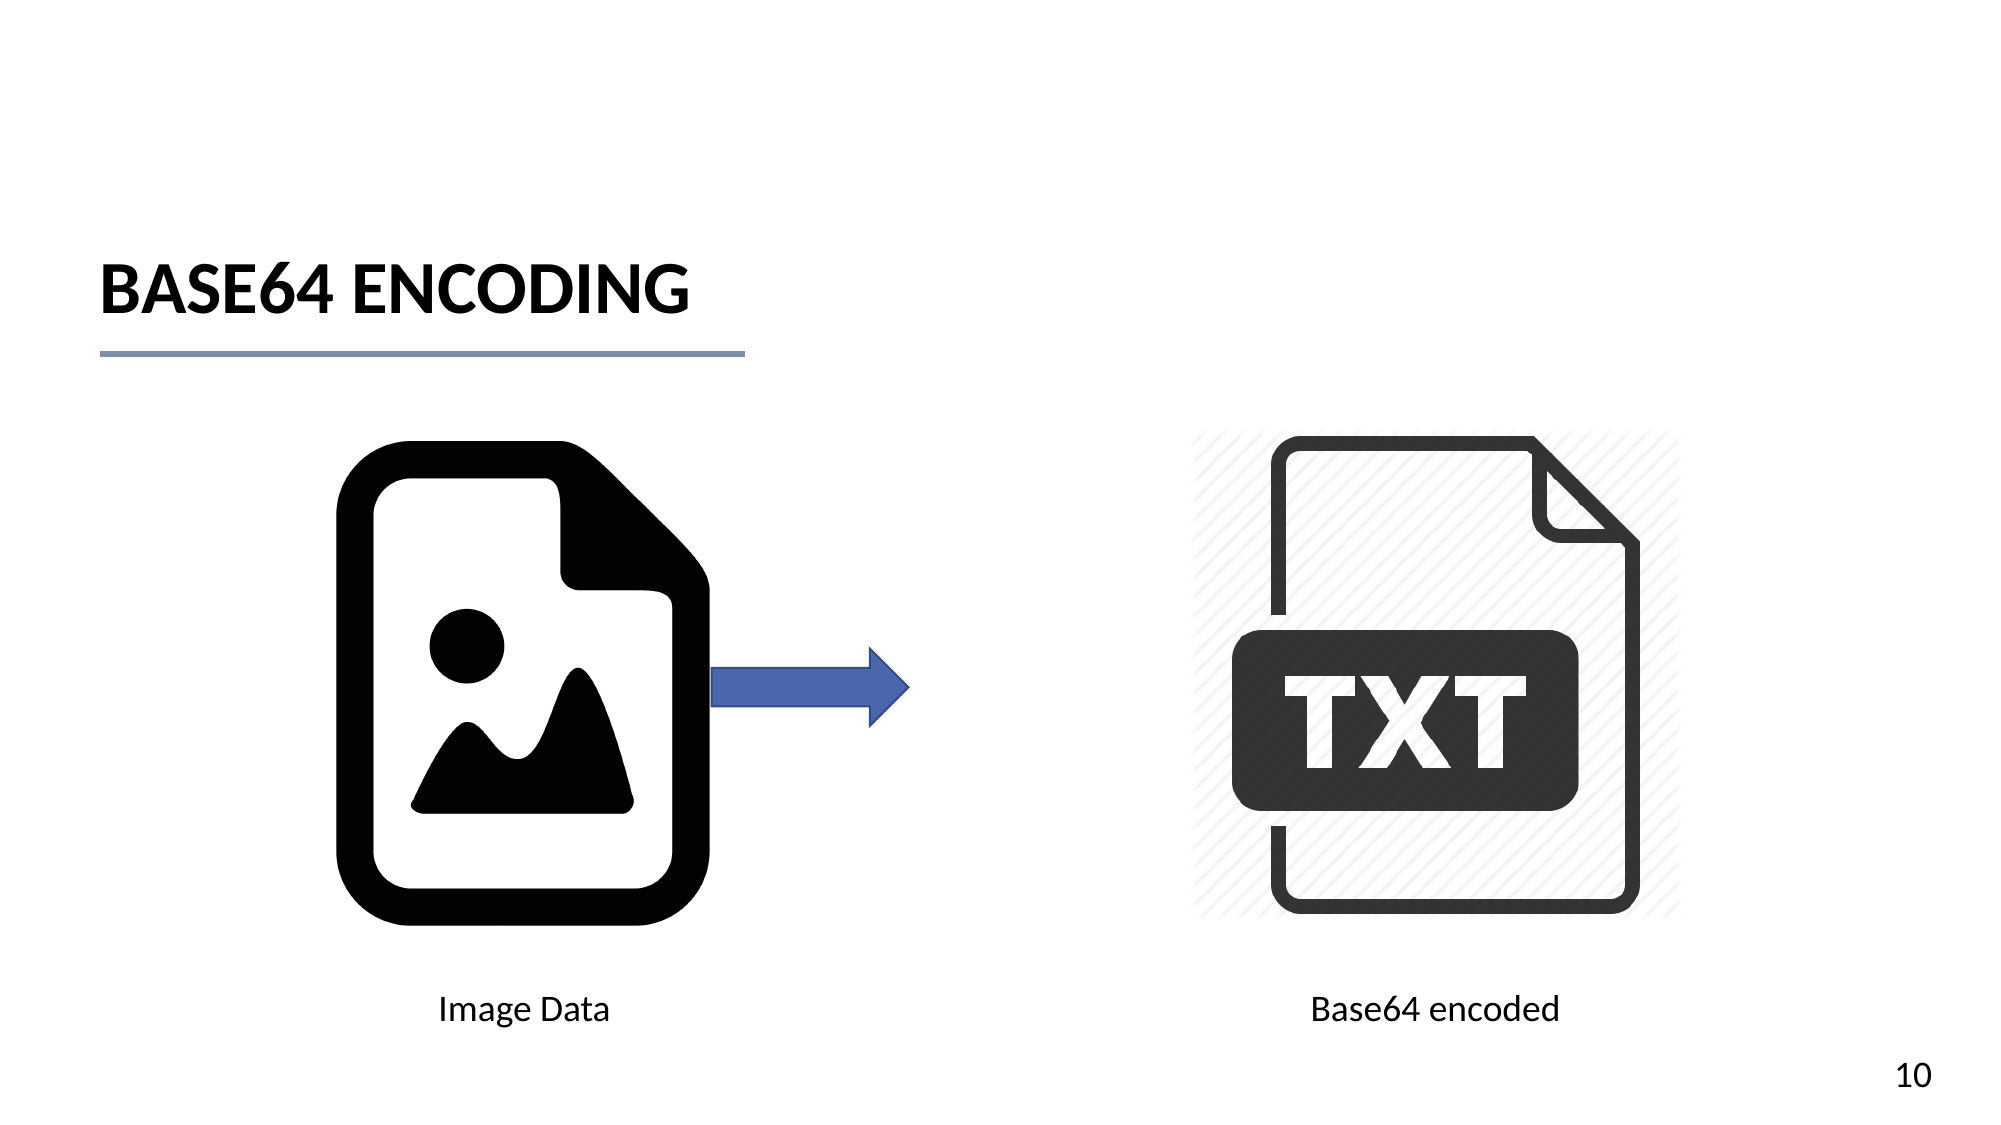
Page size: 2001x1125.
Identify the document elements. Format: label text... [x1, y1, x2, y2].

picture [1189, 428, 1682, 921]
text_box Base64 encoded [1295, 976, 1577, 1036]
slide_number 10 [1496, 1042, 1947, 1103]
picture [280, 441, 773, 933]
text_box Image Data [423, 976, 626, 1036]
text_box [773, 646, 910, 729]
title BASE64 ENCODING [99, 75, 745, 338]
